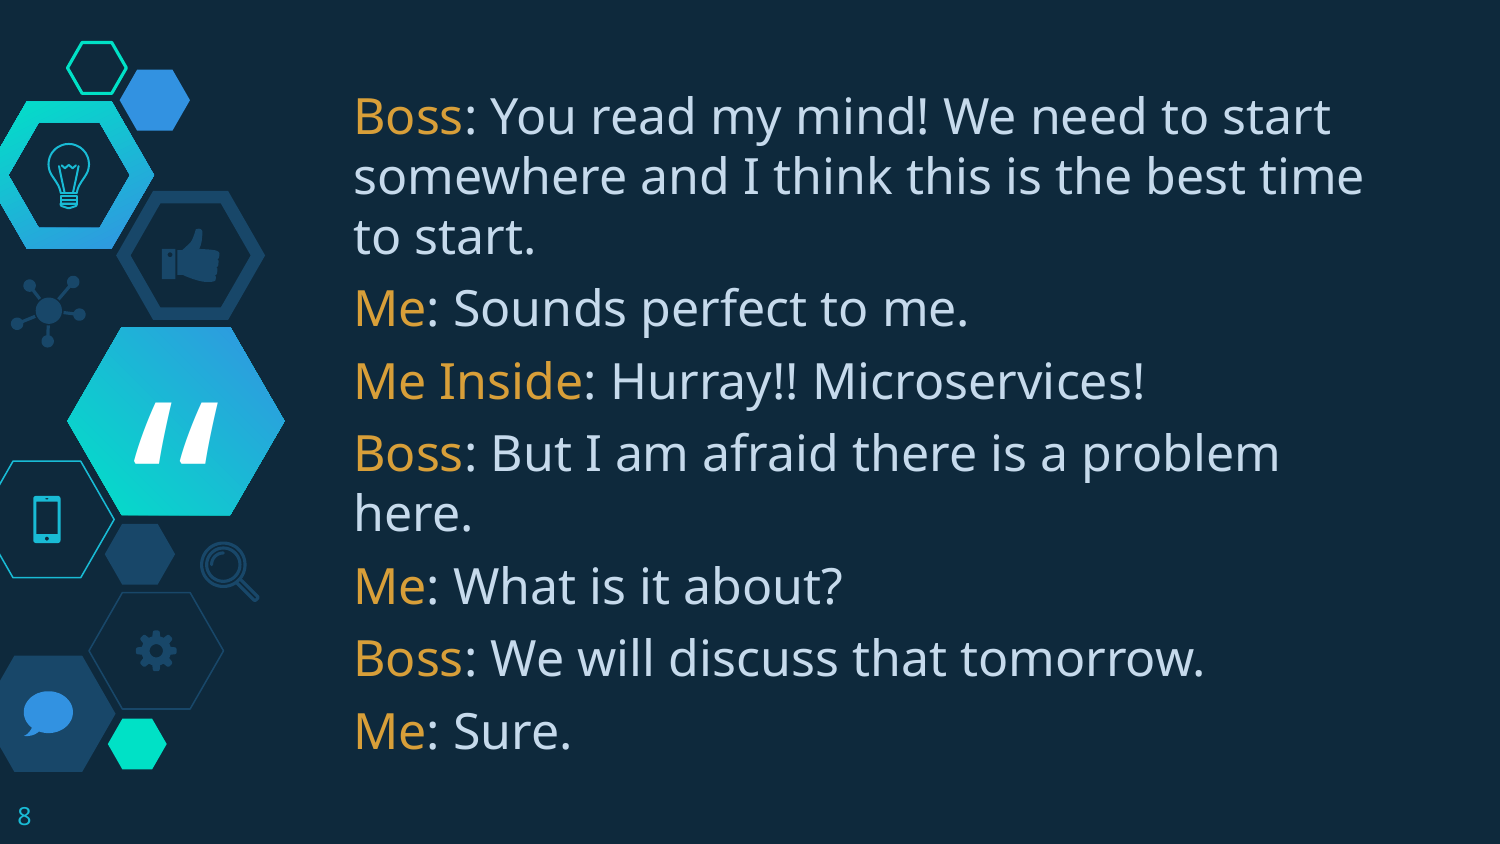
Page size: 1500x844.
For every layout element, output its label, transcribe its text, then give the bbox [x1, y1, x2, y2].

list Boss: You read my mind! We need to start somewhere and I think this is the best time to start. Me: Sounds perfect to me. Me Inside: Hurray!! Microservices! Boss: But I am afraid there is a problem here. Me: What is it about? Boss: We will discuss that tomorrow. Me: Sure. [338, 202, 1420, 641]
slide_number 8 [2, 785, 93, 844]
